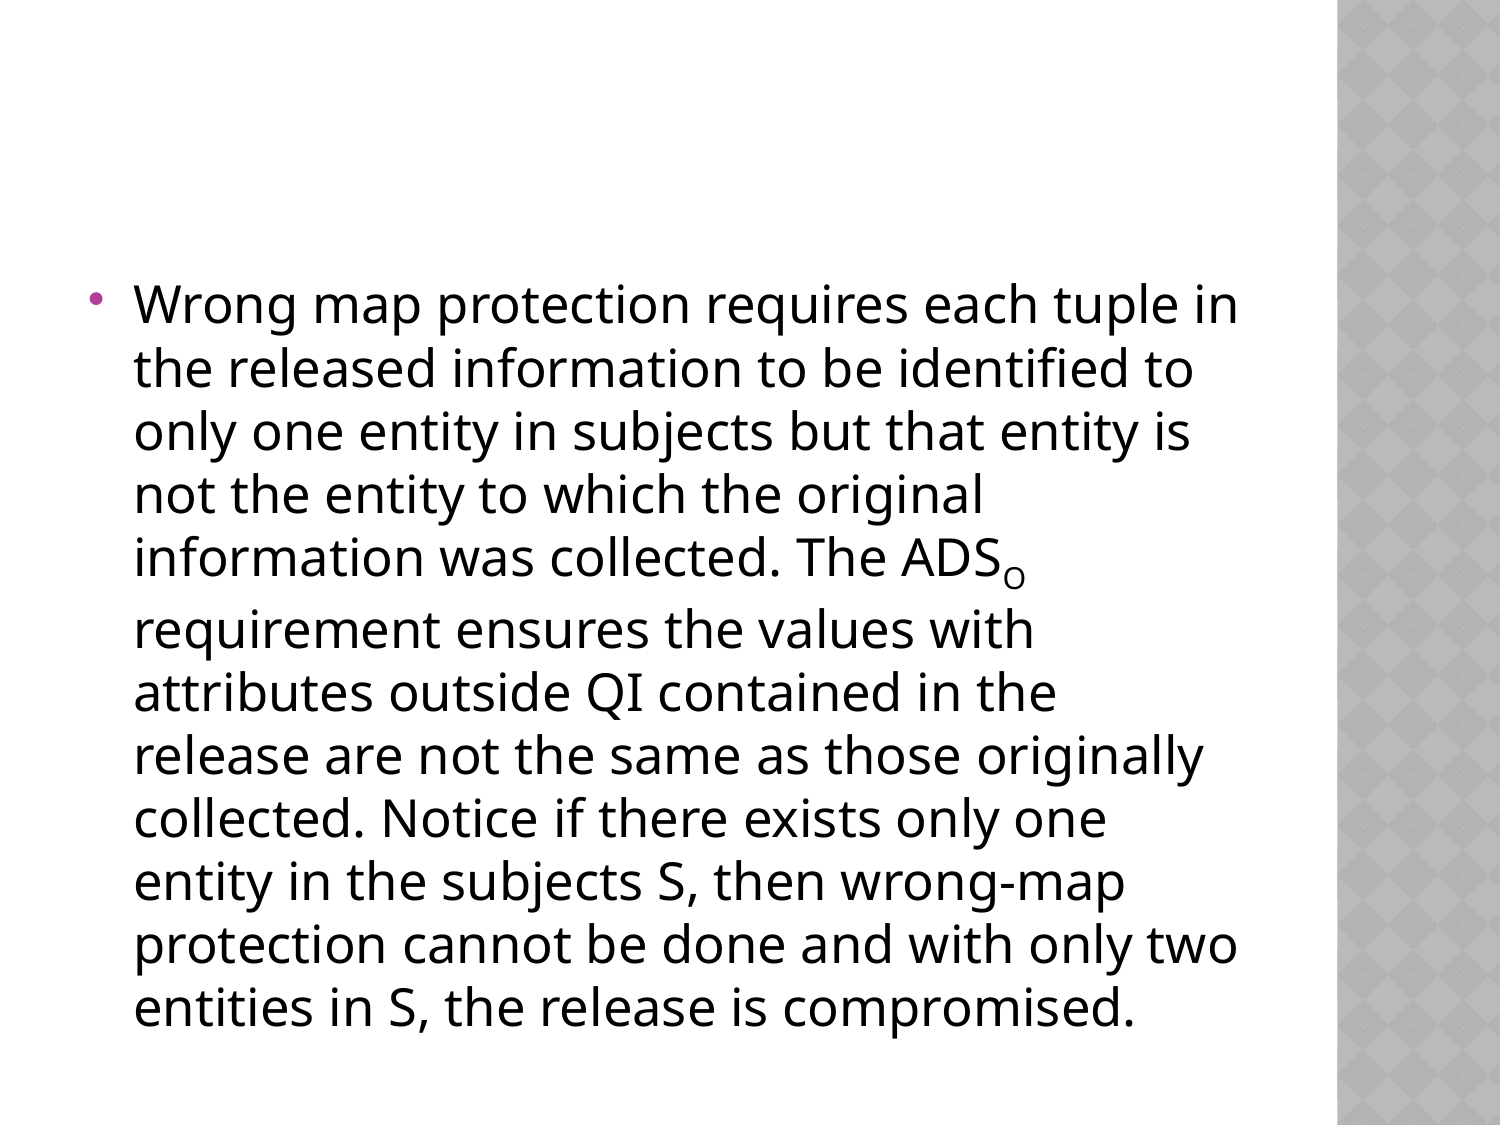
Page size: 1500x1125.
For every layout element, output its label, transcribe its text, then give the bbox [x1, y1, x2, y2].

list Wrong map protection requires each tuple in the released information to be identified to only one entity in subjects but that entity is not the entity to which the original information was collected. The ADSO requirement ensures the values with attributes outside QI contained in the release are not the same as those originally collected. Notice if there exists only one entity in the subjects S, then wrong-map protection cannot be done and with only two entities in S, the release is compromised. [75, 264, 1263, 1059]
